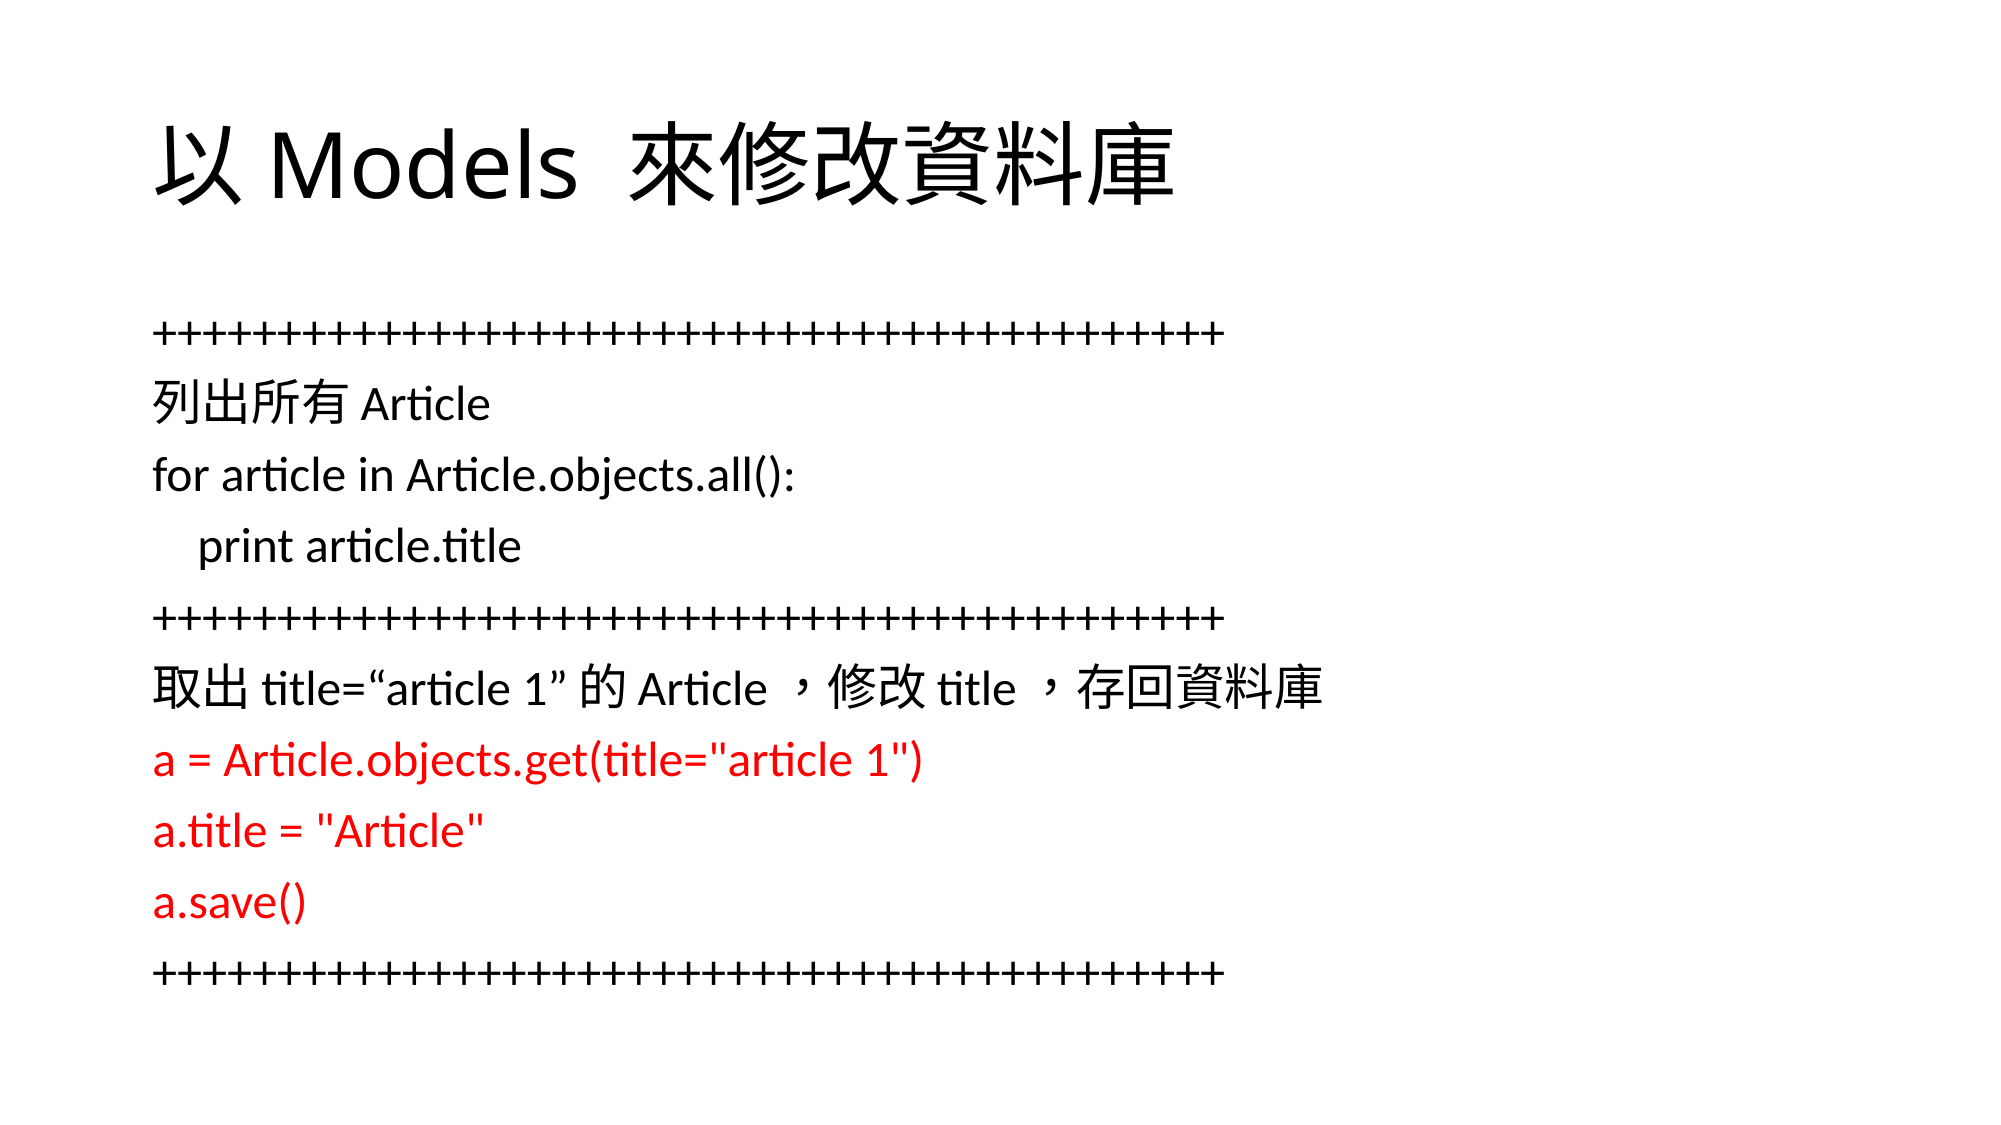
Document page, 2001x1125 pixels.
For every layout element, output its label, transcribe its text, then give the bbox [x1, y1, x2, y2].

list +++++++++++++++++++++++++++++++++++++++++++ 列出所有Article for article in Article.objects.all(): print article.title +++++++++++++++++++++++++++++++++++++++++++ 取出title=“article 1”的Article，修改title，存回資料庫 a = Article.objects.get(title="article 1") a.title = "Article" a.save() +++++++++++++++++++++++++++++++++++++++++++ [137, 299, 1863, 1014]
title 以Models 來修改資料庫 [137, 59, 1863, 278]
